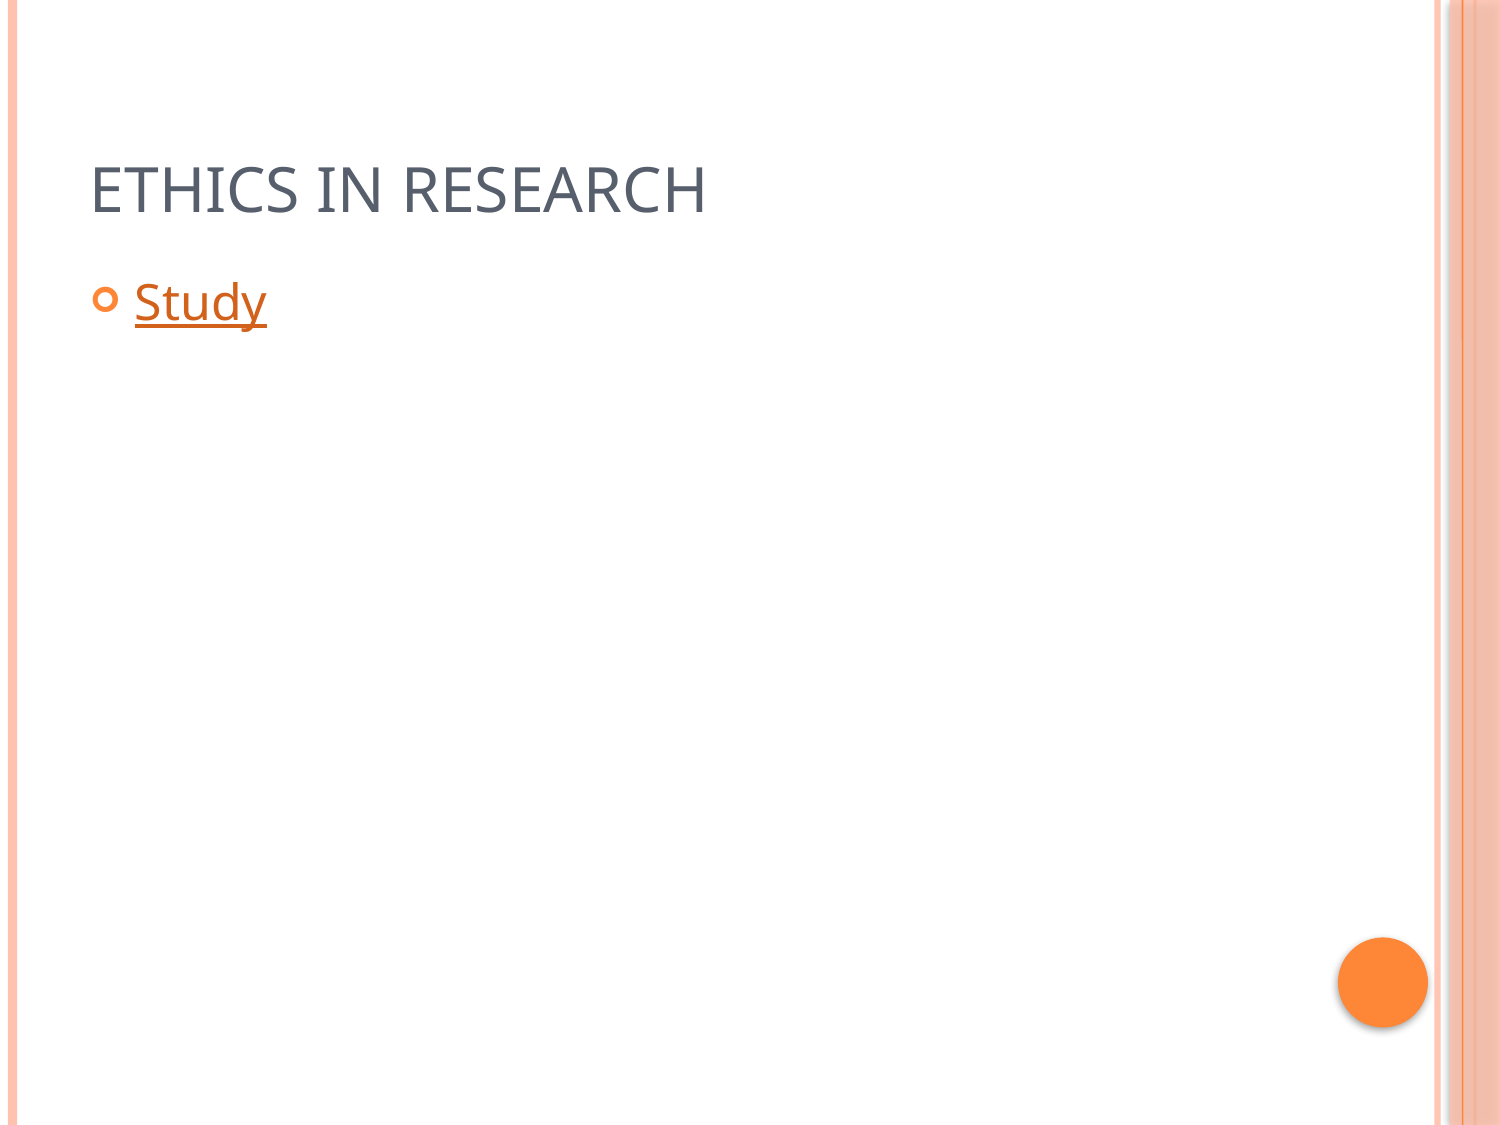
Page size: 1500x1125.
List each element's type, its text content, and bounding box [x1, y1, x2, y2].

list Study [75, 262, 1300, 1062]
title Ethics in Research [75, 45, 1300, 233]
